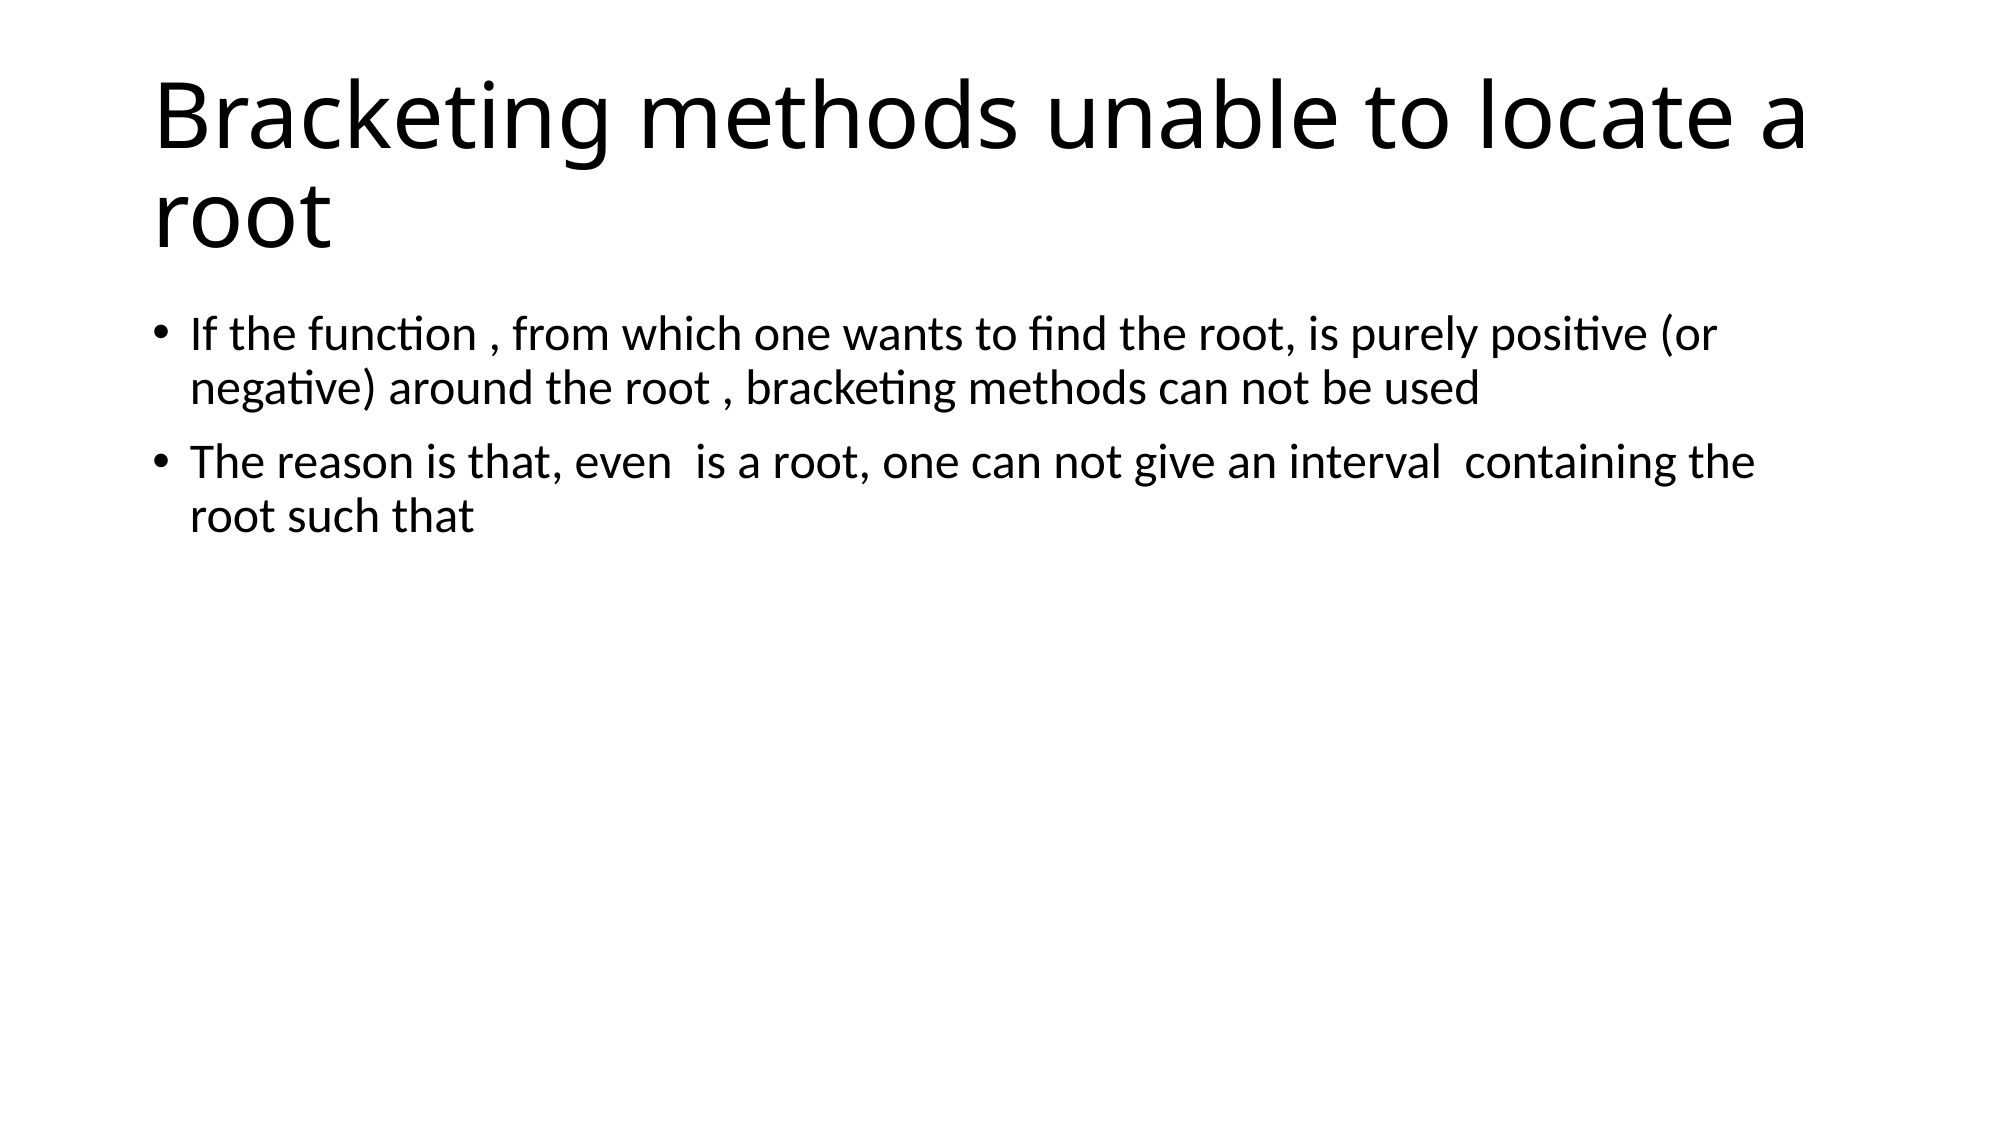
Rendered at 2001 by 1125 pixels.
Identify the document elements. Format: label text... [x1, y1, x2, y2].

title Bracketing methods unable to locate a root [137, 59, 1863, 278]
